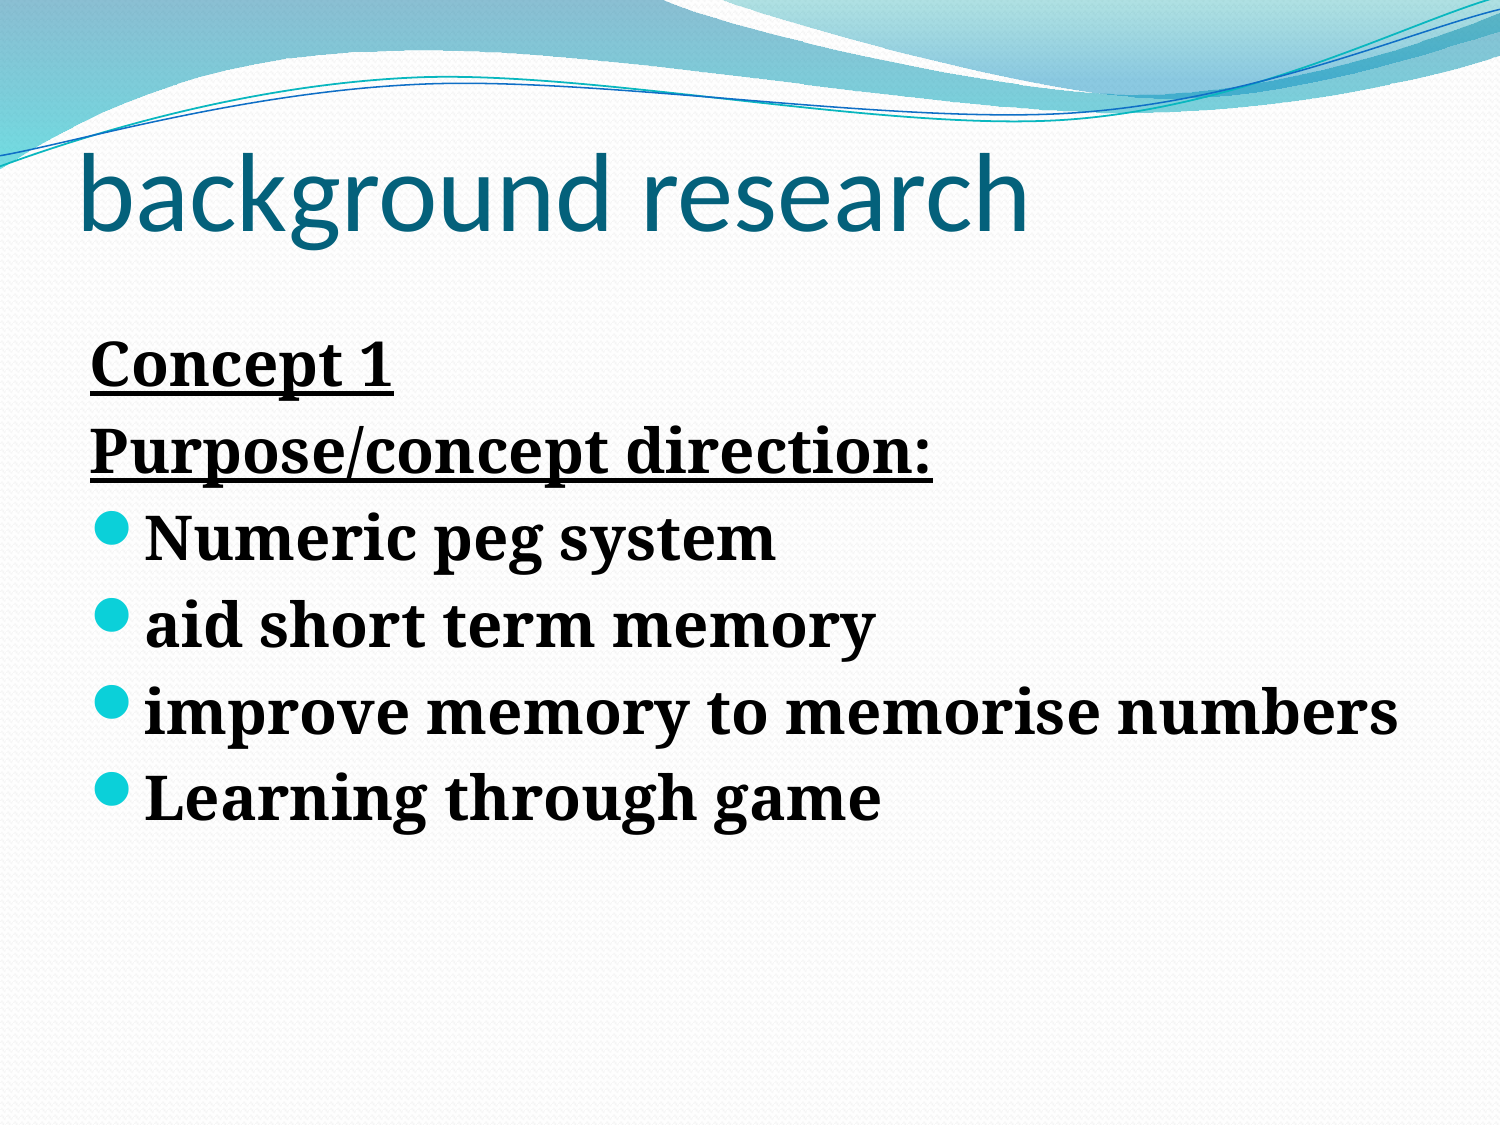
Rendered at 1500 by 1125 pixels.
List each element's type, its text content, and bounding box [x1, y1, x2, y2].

title background research [76, 66, 1427, 254]
list Concept 1 Purpose/concept direction: Numeric peg system aid short term memory improve memory to memorise numbers Learning through game [75, 317, 1425, 1038]
